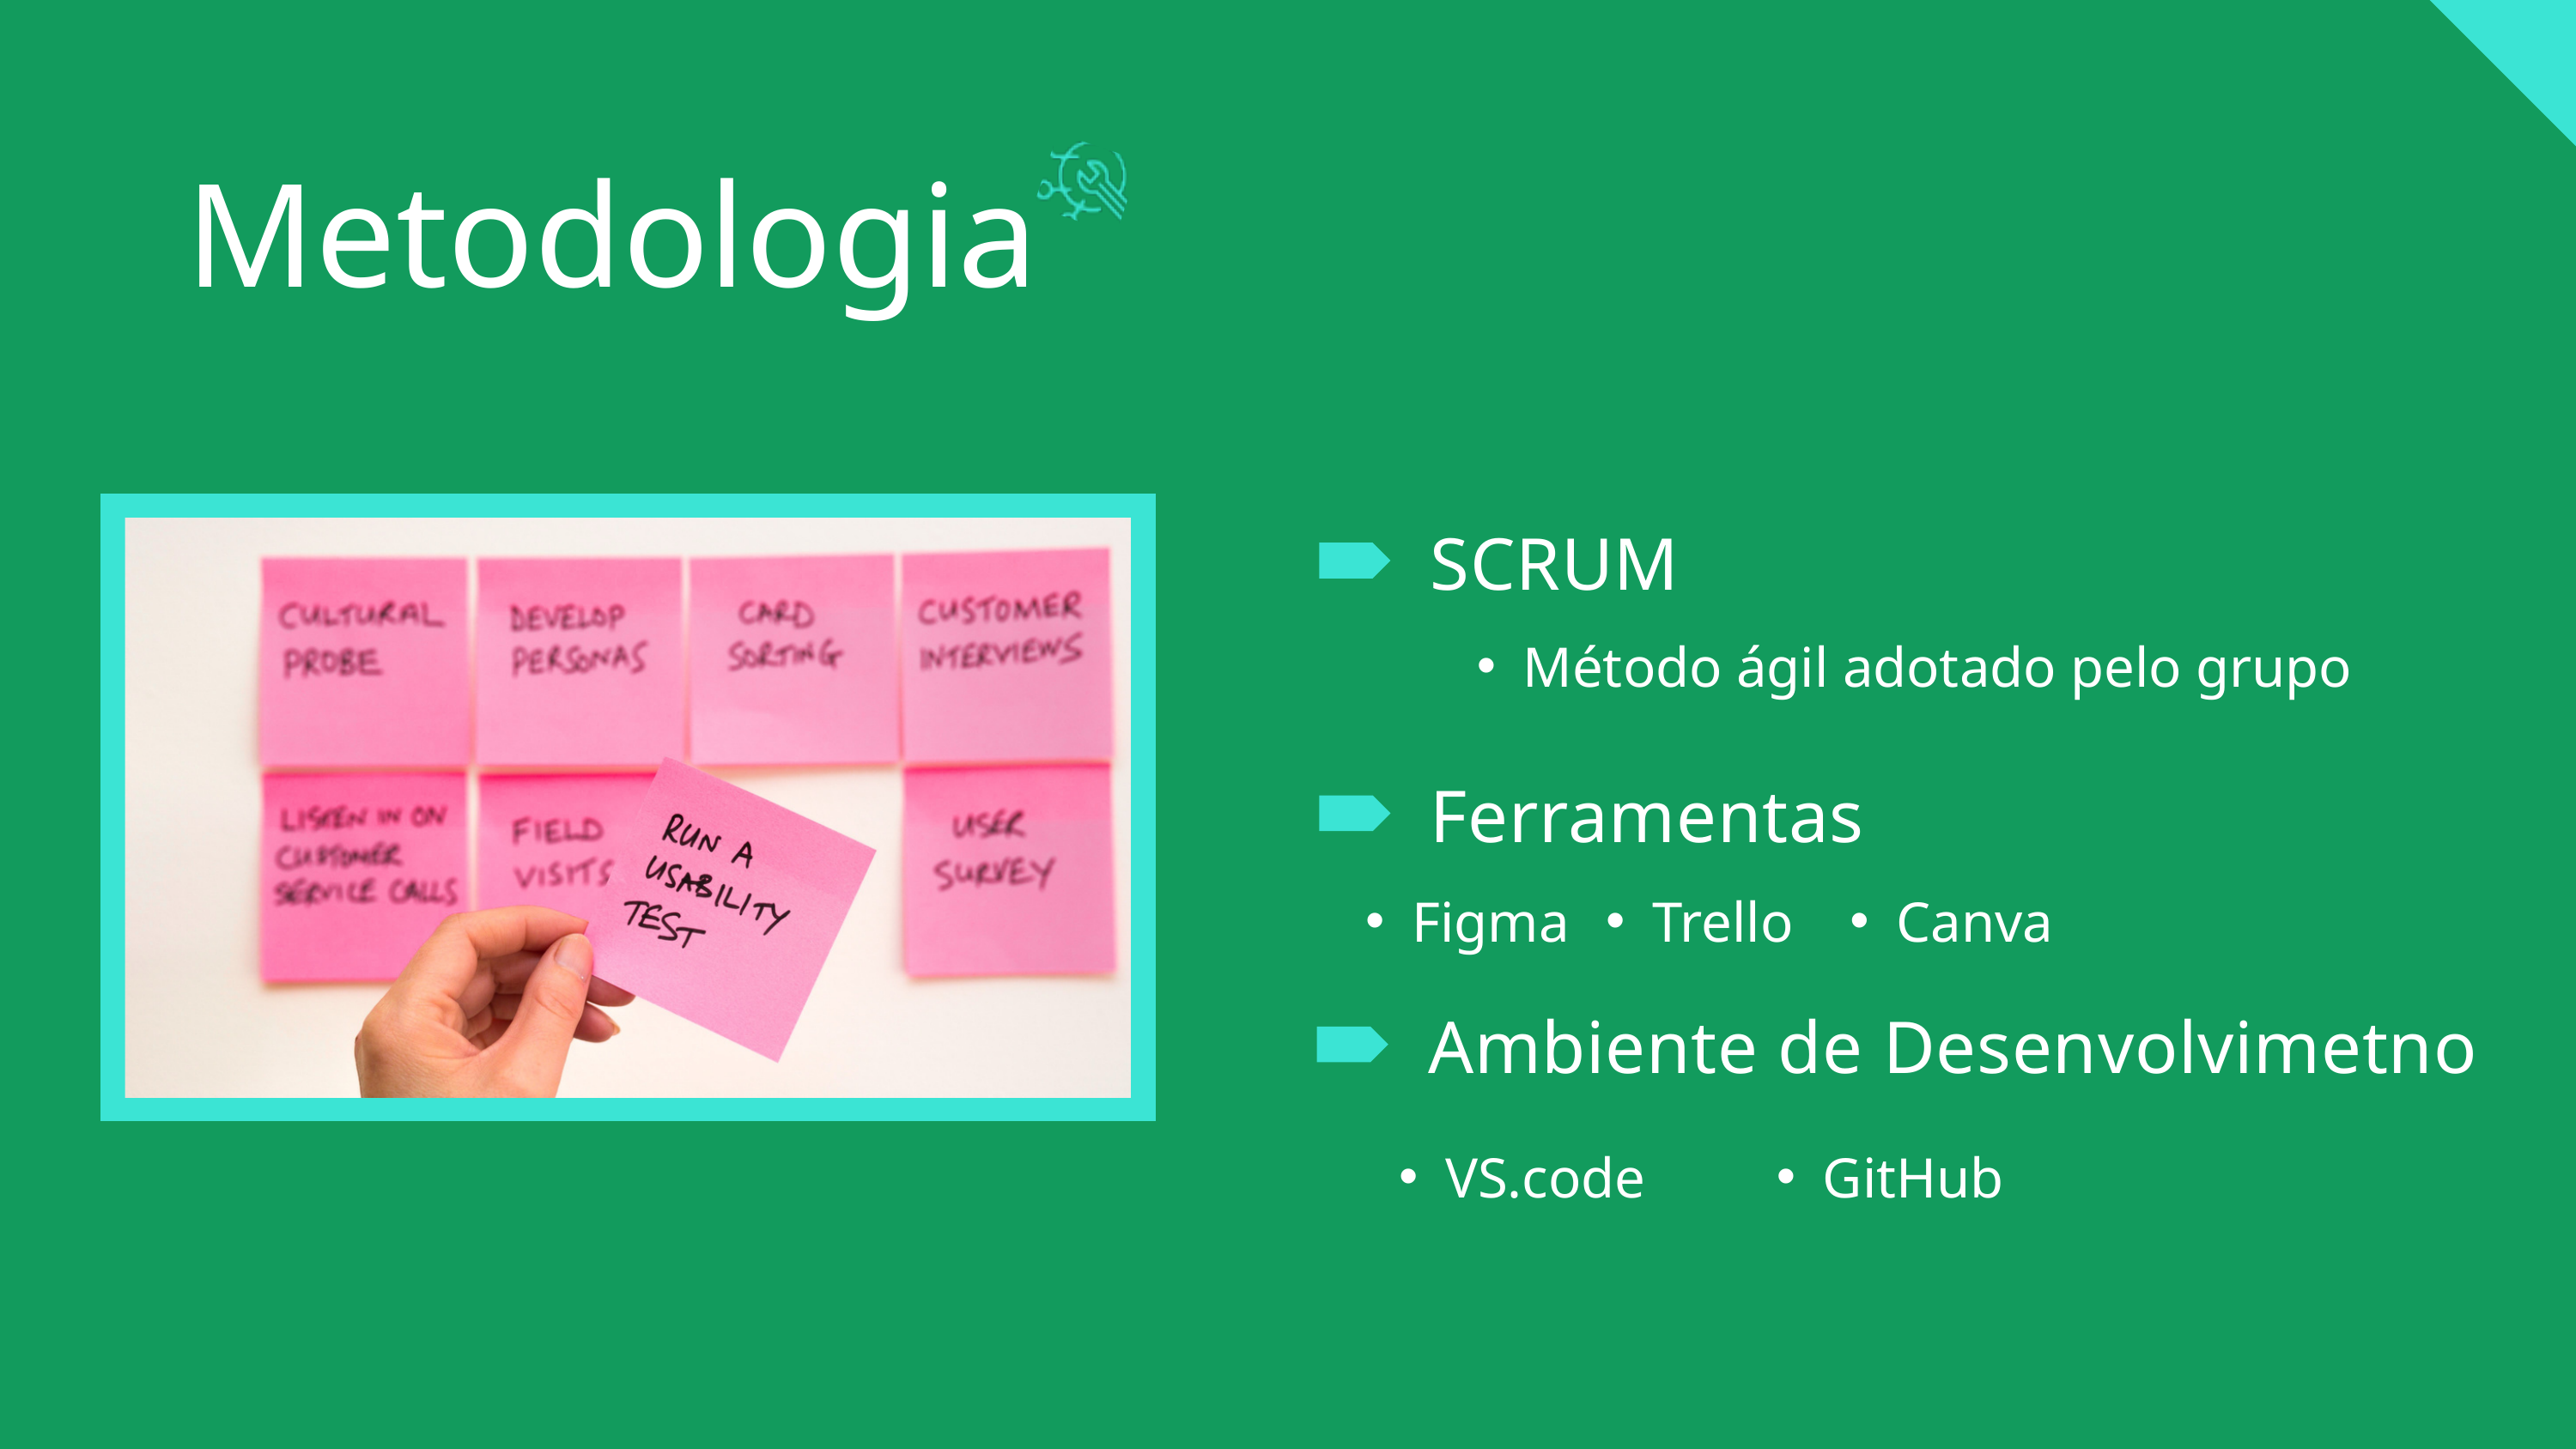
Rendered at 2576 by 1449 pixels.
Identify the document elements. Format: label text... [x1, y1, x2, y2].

text_box Metodologia [185, 143, 1079, 316]
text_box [2400, 0, 2576, 189]
text_box Canva [1803, 876, 2087, 953]
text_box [1319, 795, 1391, 832]
text_box GitHub [1729, 1131, 2014, 1209]
text_box Figma [1319, 876, 1559, 953]
text_box Trello [1559, 876, 1803, 953]
text_box SCRUM [1430, 518, 2432, 604]
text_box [1319, 542, 1391, 579]
text_box Ambiente de Desenvolvimetno [1428, 1002, 2574, 1088]
text_box [1033, 132, 1141, 234]
text_box Método ágil adotado pelo grupo [1430, 621, 2432, 698]
text_box Ferramentas [1430, 771, 2432, 858]
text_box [100, 493, 1157, 1122]
text_box VS.code [1352, 1131, 1729, 1209]
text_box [1316, 1026, 1389, 1063]
